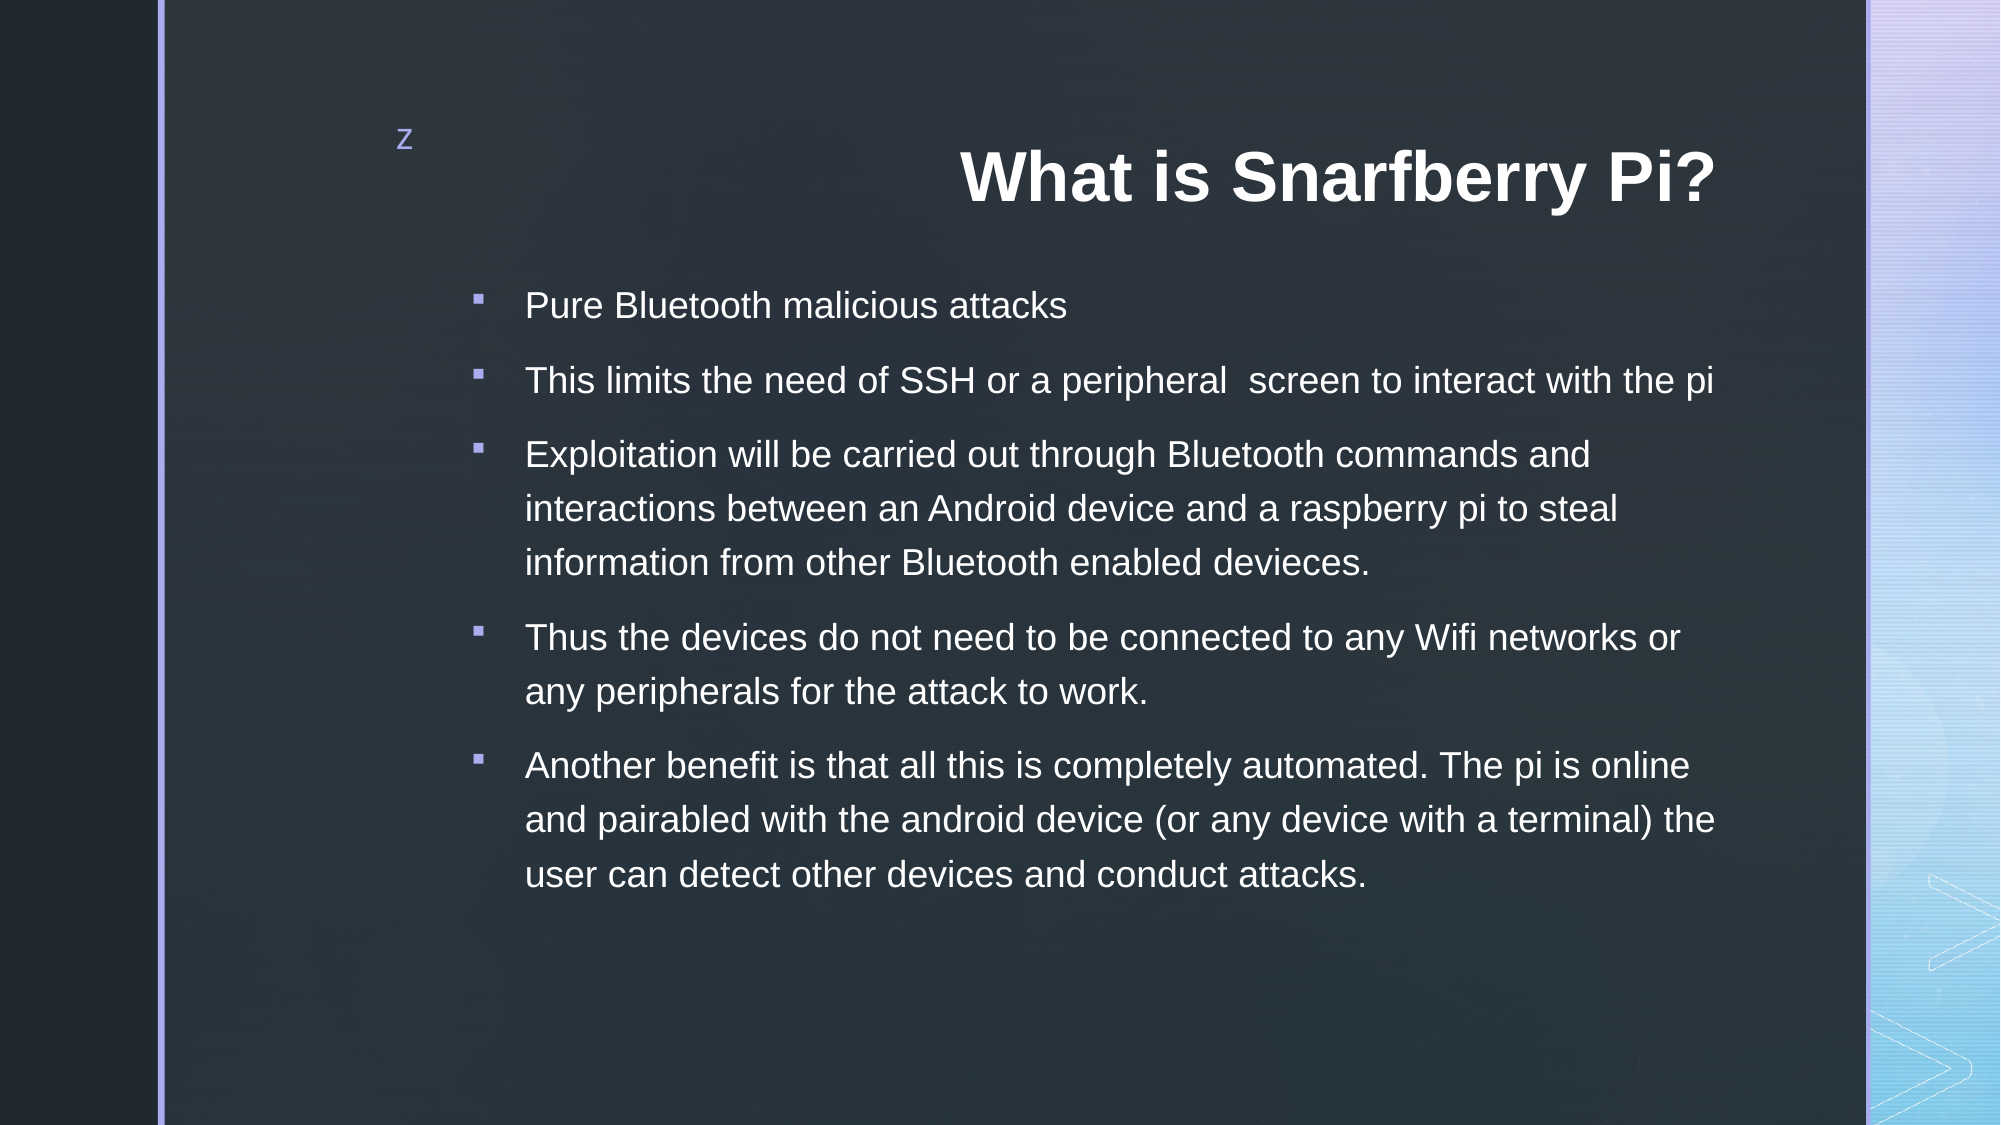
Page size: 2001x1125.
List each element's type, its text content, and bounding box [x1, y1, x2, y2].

picture [1871, 0, 2001, 1125]
title What is Snarfberry Pi? [428, 132, 1734, 310]
list Pure Bluetooth malicious attacks This limits the need of SSH or a peripheral screen to interact with the pi Exploitation will be carried out through Bluetooth commands and interactions between an Android device and a raspberry pi to steal information from other Bluetooth enabled devieces. Thus the devices do not need to be connected to any Wifi networks or any peripherals for the attack to work. Another benefit is that all this is completely automated. The pi is online and pairabled with the android device (or any device with a terminal) the user can detect other devices and conduct attacks. [454, 255, 1734, 912]
